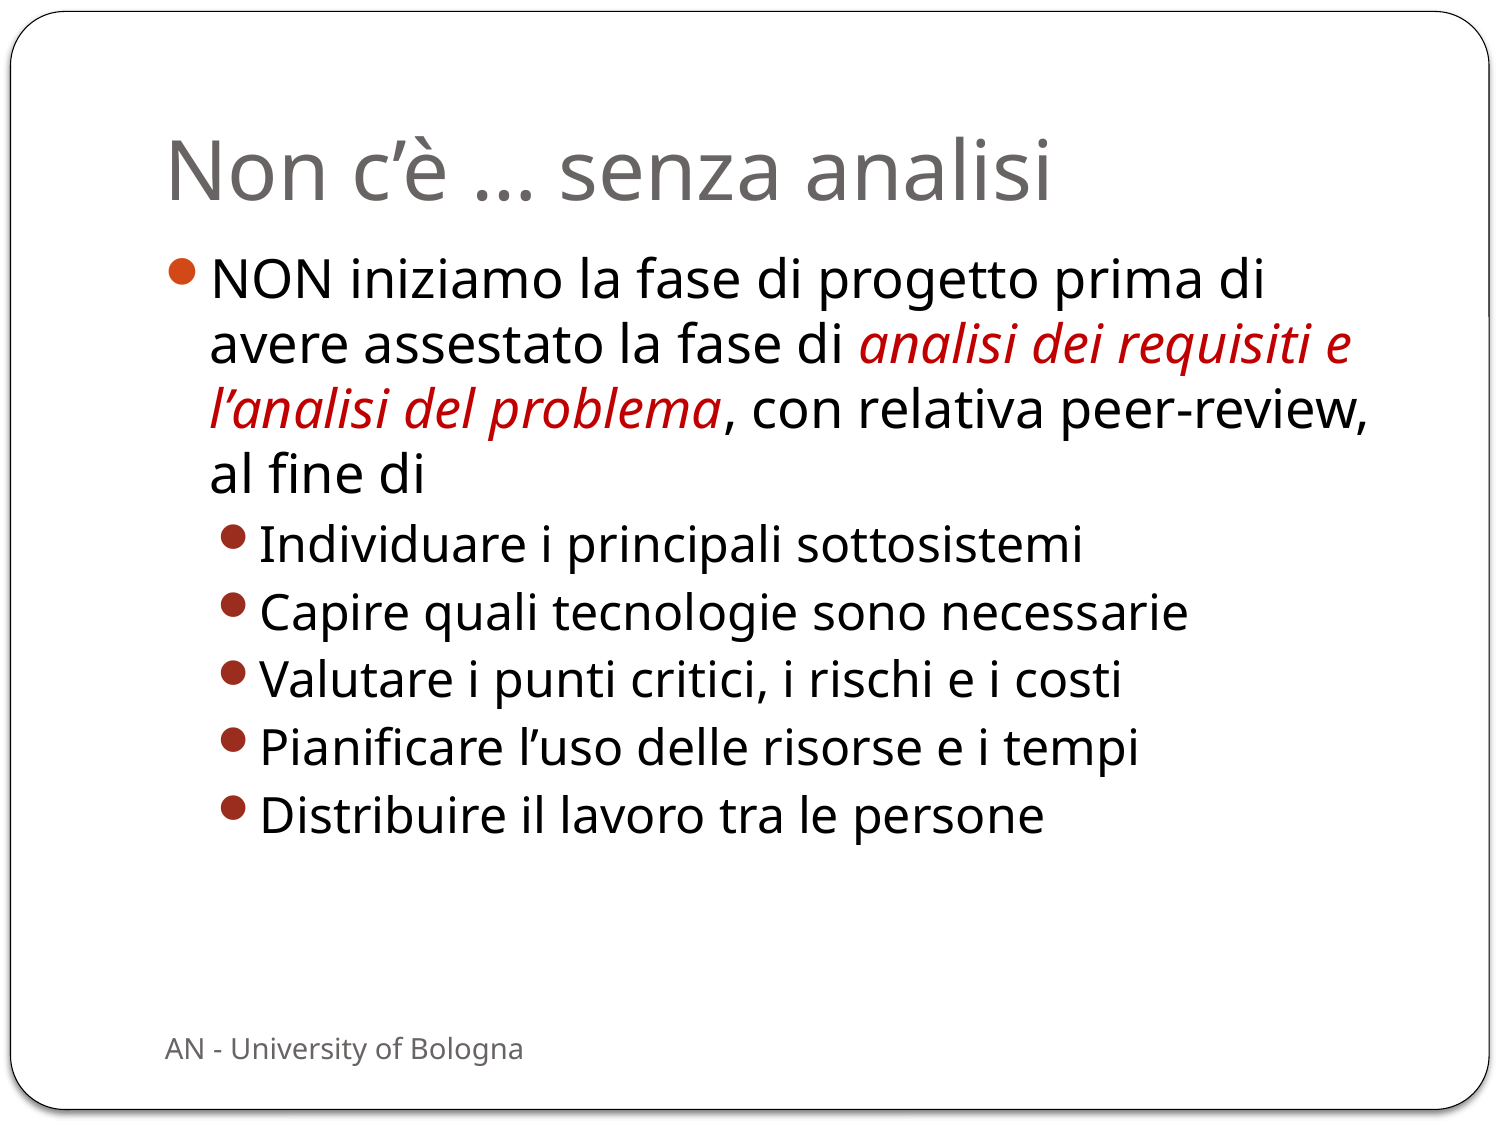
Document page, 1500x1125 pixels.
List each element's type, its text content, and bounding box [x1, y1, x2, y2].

title Non c’è … senza analisi [150, 45, 1425, 233]
footer AN - University of Bologna [150, 1012, 800, 1088]
list NON iniziamo la fase di progetto prima di avere assestato la fase di analisi dei requisiti e l’analisi del problema, con relativa peer-review, al fine di Individuare i principali sottosistemi Capire quali tecnologie sono necessarie Valutare i punti critici, i rischi e i costi Pianificare l’uso delle risorse e i tempi Distribuire il lavoro tra le persone [150, 237, 1425, 988]
